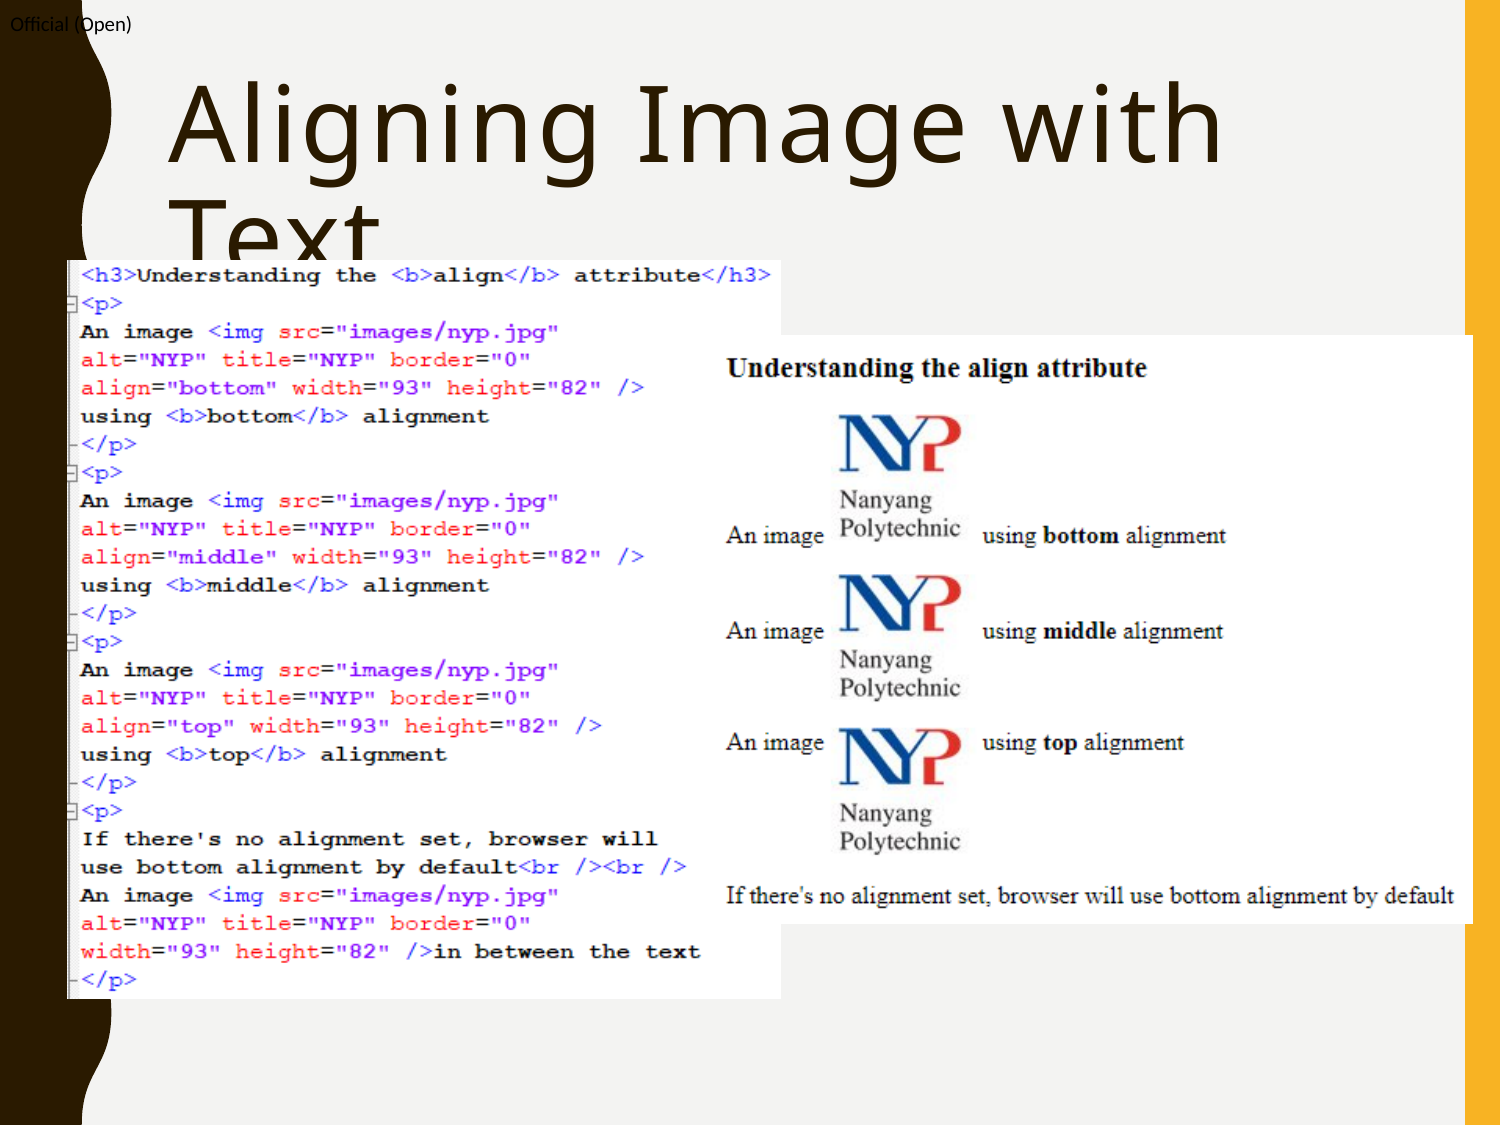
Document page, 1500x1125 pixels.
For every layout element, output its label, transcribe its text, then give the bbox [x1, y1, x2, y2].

title Aligning Image with Text [154, 62, 1407, 308]
picture [67, 260, 1473, 999]
